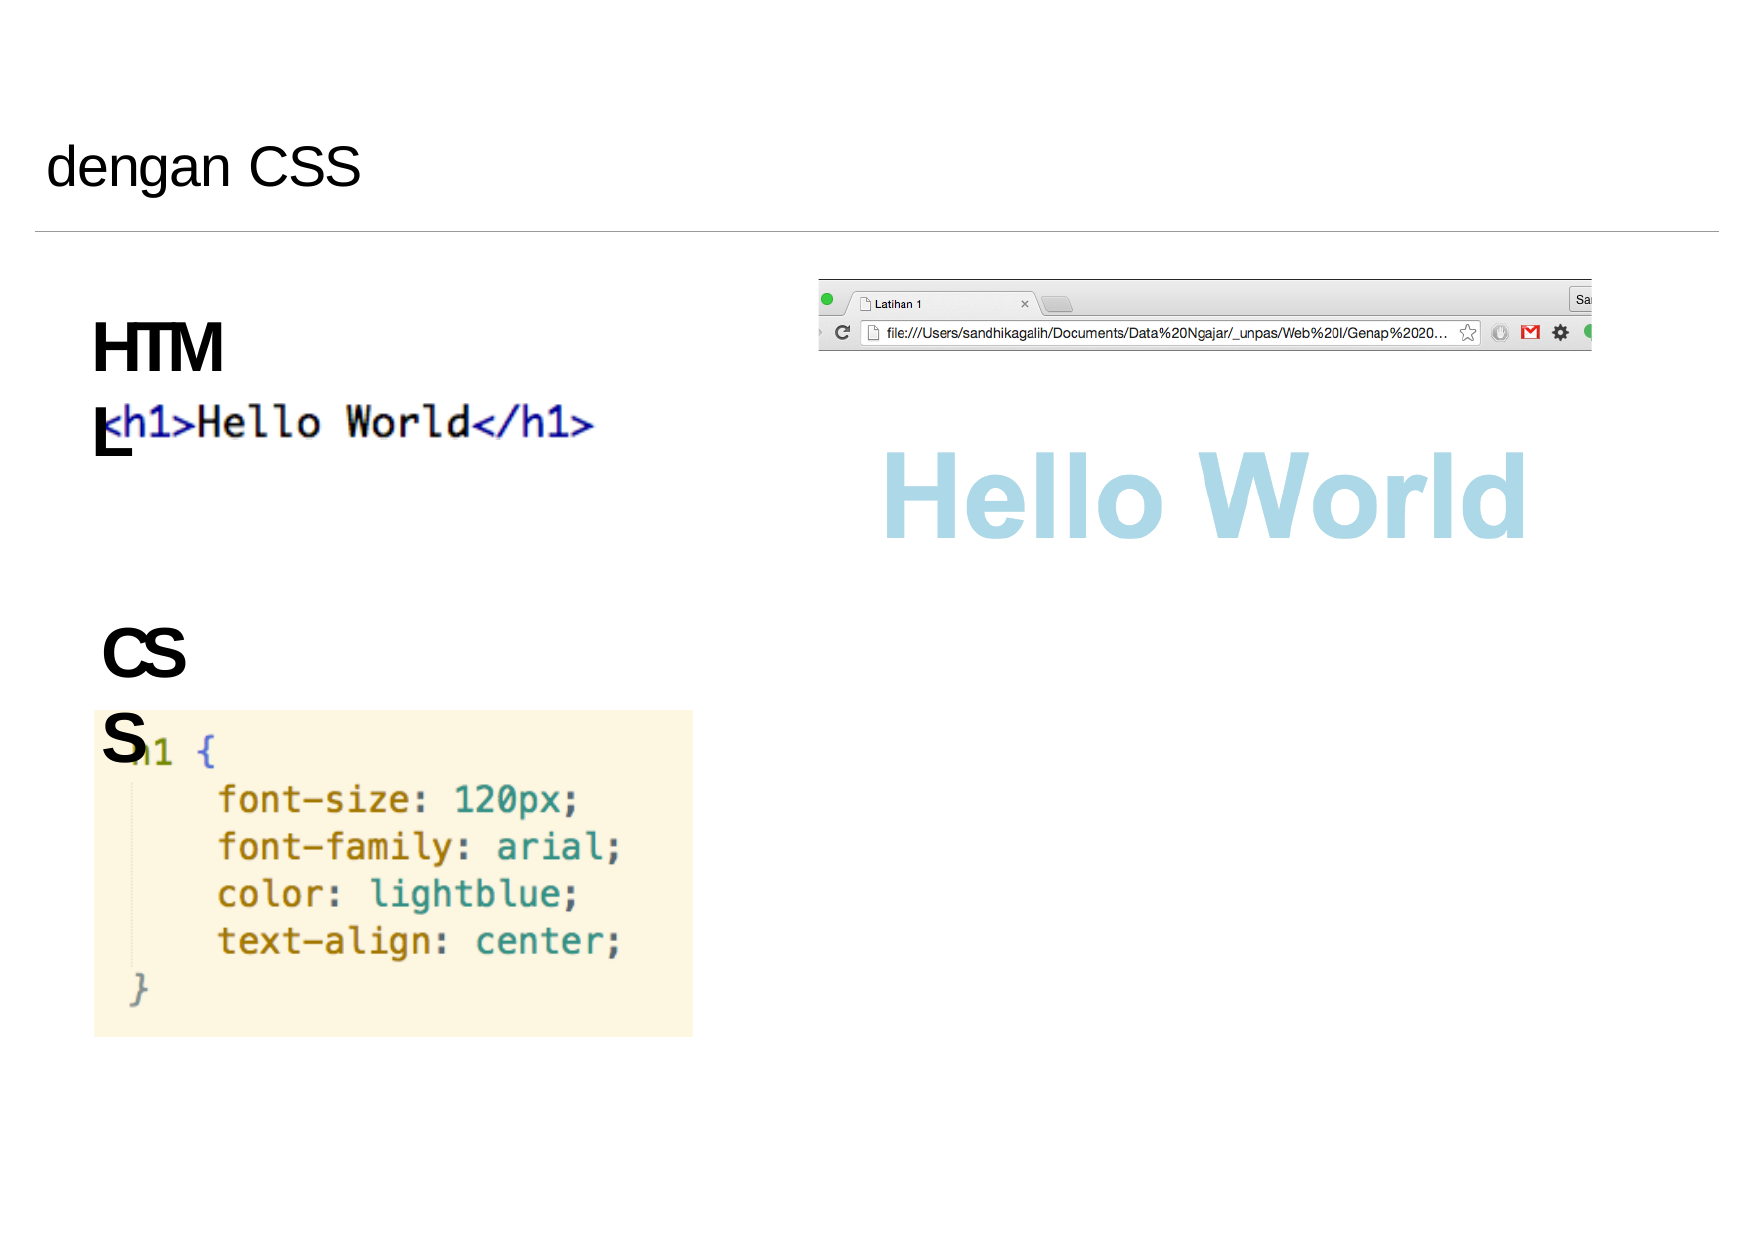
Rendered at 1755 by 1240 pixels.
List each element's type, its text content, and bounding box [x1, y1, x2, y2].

text_box [94, 710, 693, 1037]
text_box [818, 278, 1592, 539]
text_box HTML [89, 297, 254, 471]
text_box [254, 403, 596, 440]
title dengan CSS [44, 126, 364, 336]
text_box CSS [99, 603, 216, 777]
